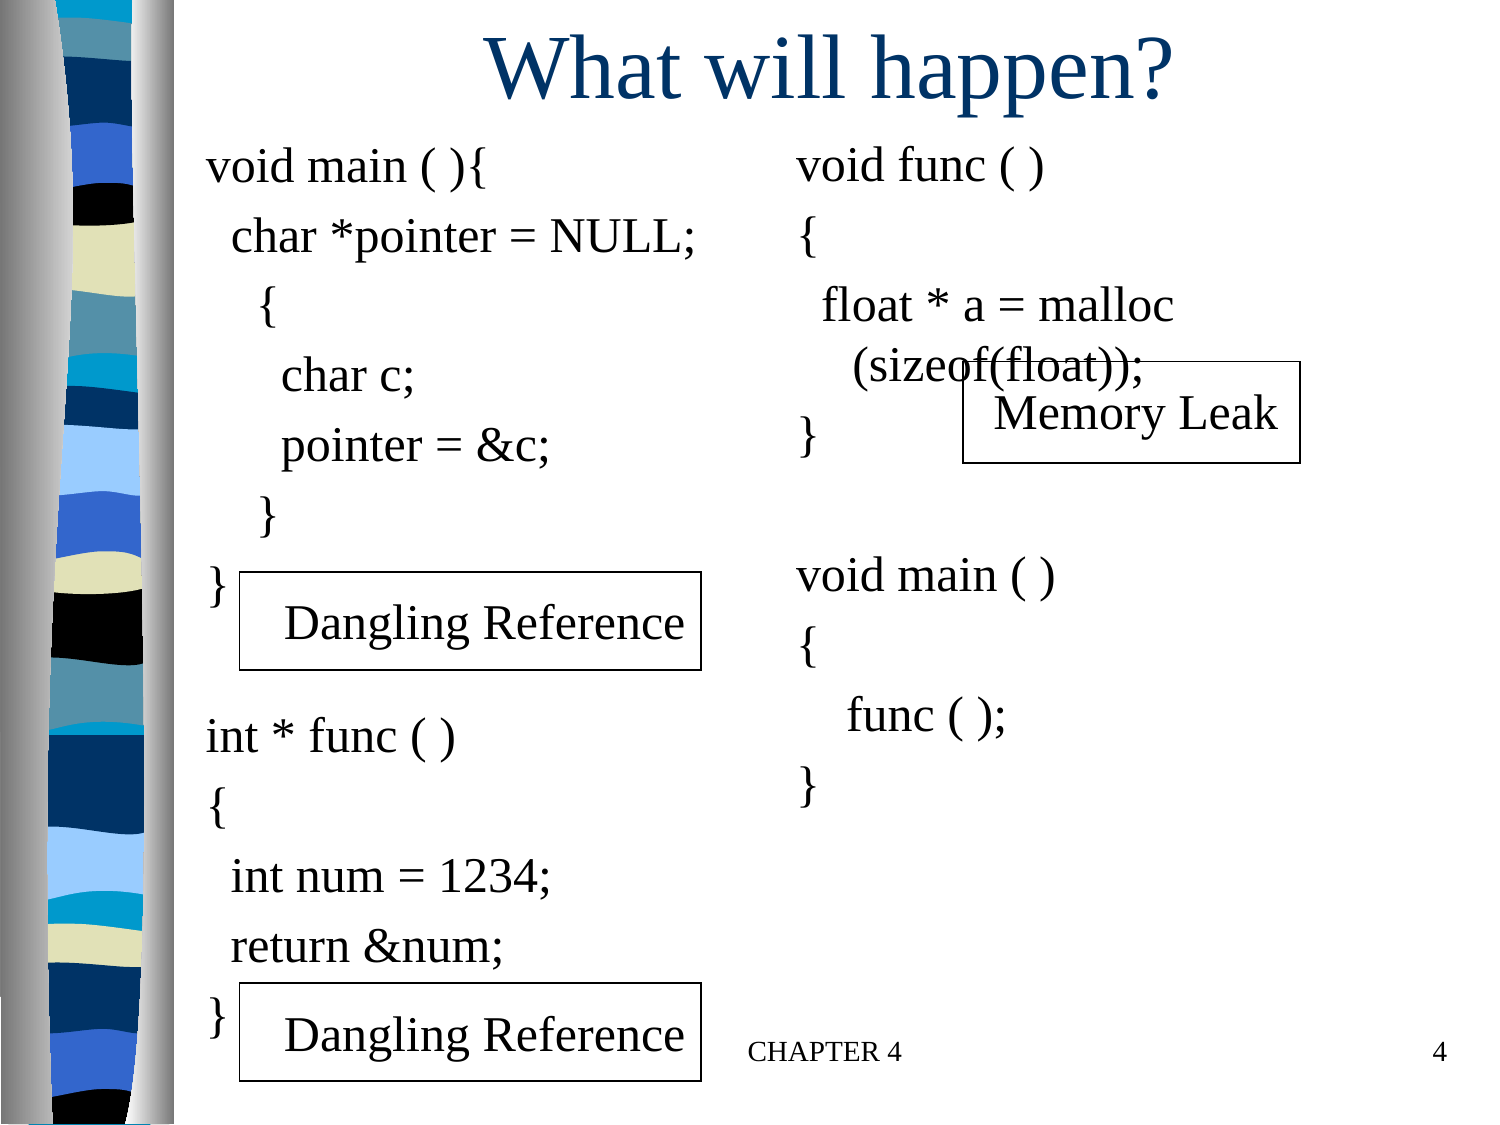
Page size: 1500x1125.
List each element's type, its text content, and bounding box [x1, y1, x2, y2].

list void main ( ){ char *pointer = NULL; { char c; pointer = &c; } } [190, 124, 781, 695]
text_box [239, 571, 703, 670]
text_box int * func ( ) { int num = 1234; return &num; } [190, 695, 855, 1125]
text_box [239, 982, 703, 1082]
footer CHAPTER 4 [855, 1025, 1063, 1100]
slide_number 4 [1149, 1025, 1463, 1100]
text_box void func ( ) { float * a = malloc (sizeof(float)); } void main ( ) { func ( ); } [781, 124, 1483, 806]
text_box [963, 361, 1301, 463]
title What will happen? [192, 0, 1468, 156]
